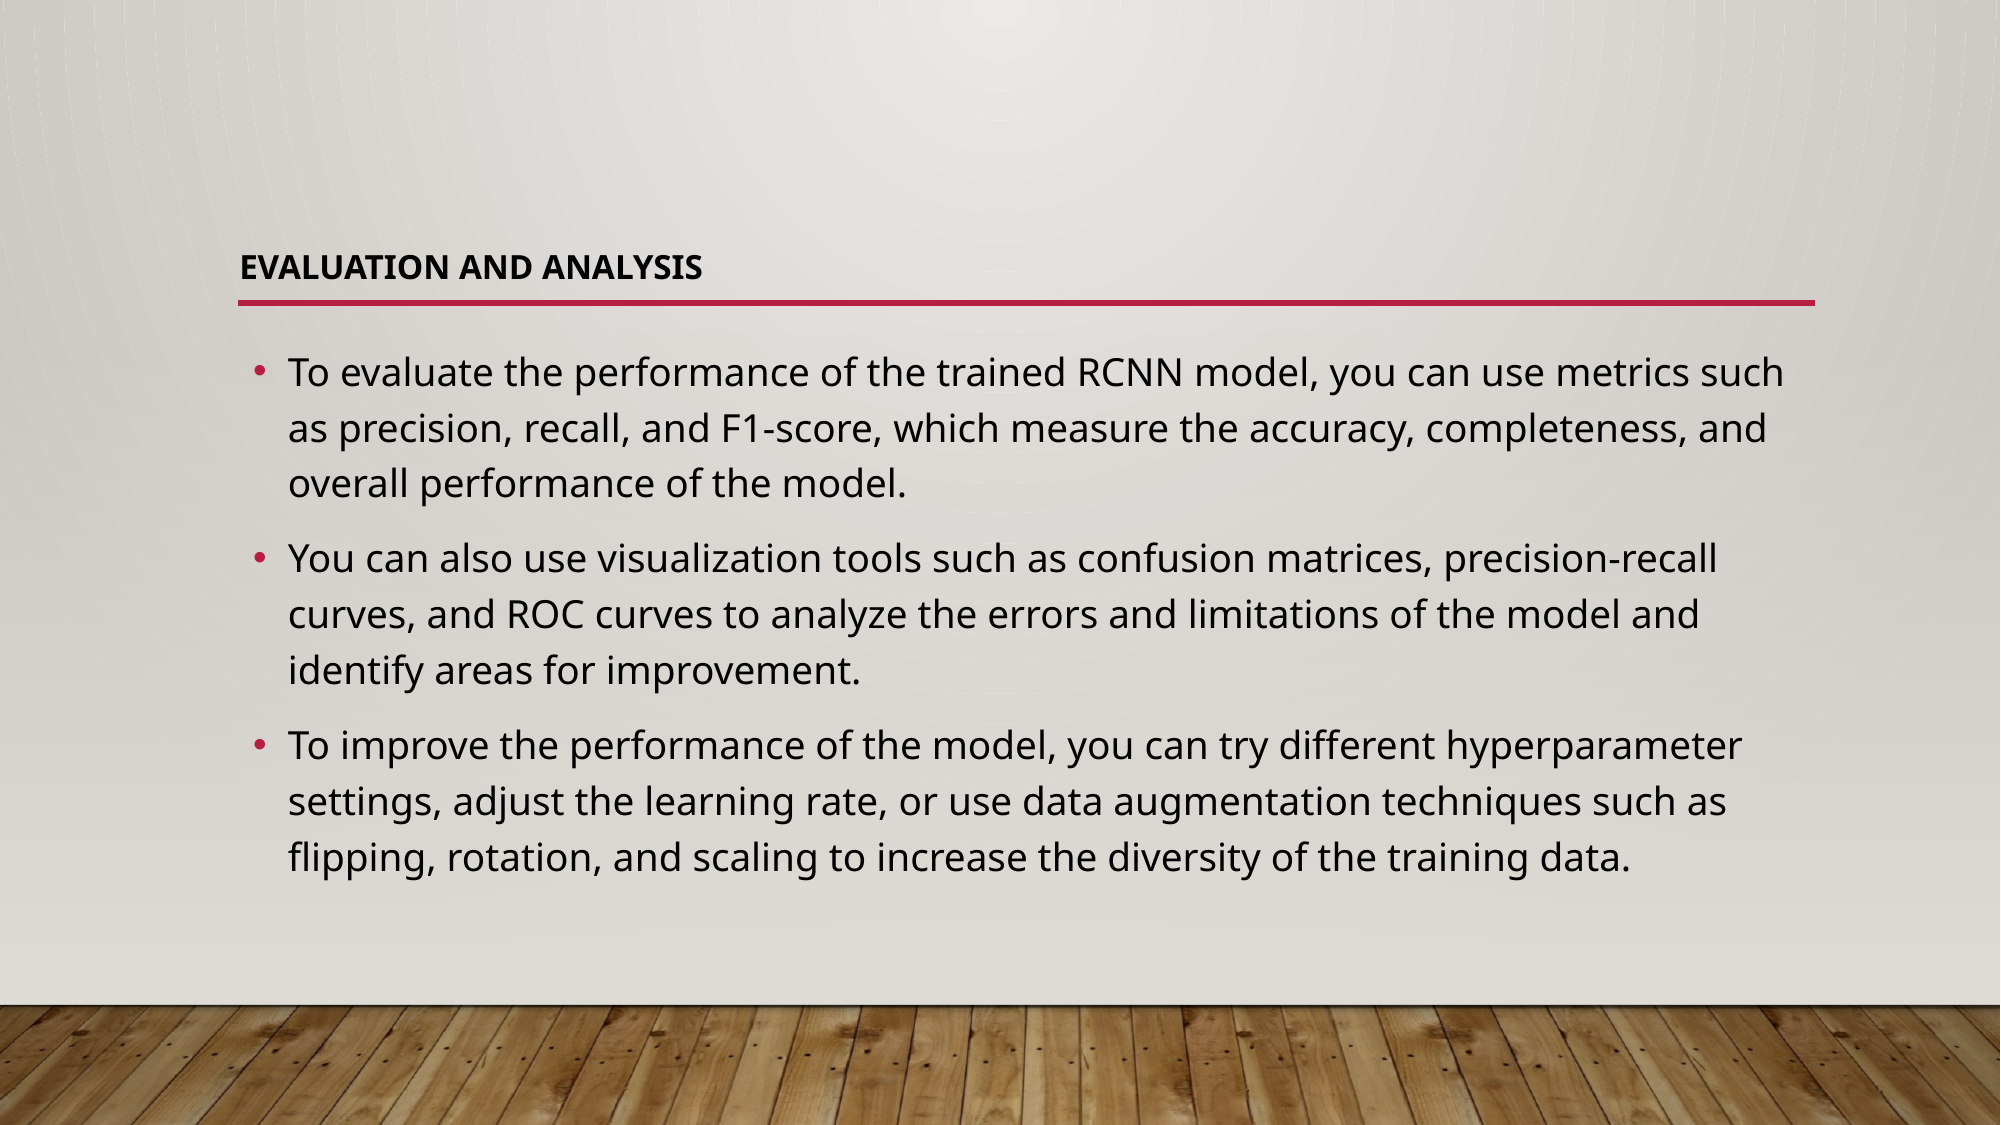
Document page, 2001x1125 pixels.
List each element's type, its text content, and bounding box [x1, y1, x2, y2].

picture [0, 1005, 2000, 1125]
list To evaluate the performance of the trained RCNN model, you can use metrics such as precision, recall, and F1-score, which measure the accuracy, completeness, and overall performance of the model. You can also use visualization tools such as confusion matrices, precision-recall curves, and ROC curves to analyze the errors and limitations of the model and identify areas for improvement. To improve the performance of the model, you can try different hyperparameter settings, adjust the learning rate, or use data augmentation techniques such as flipping, rotation, and scaling to increase the diversity of the training data. [238, 330, 1814, 897]
title Evaluation and analysis [224, 243, 1814, 305]
